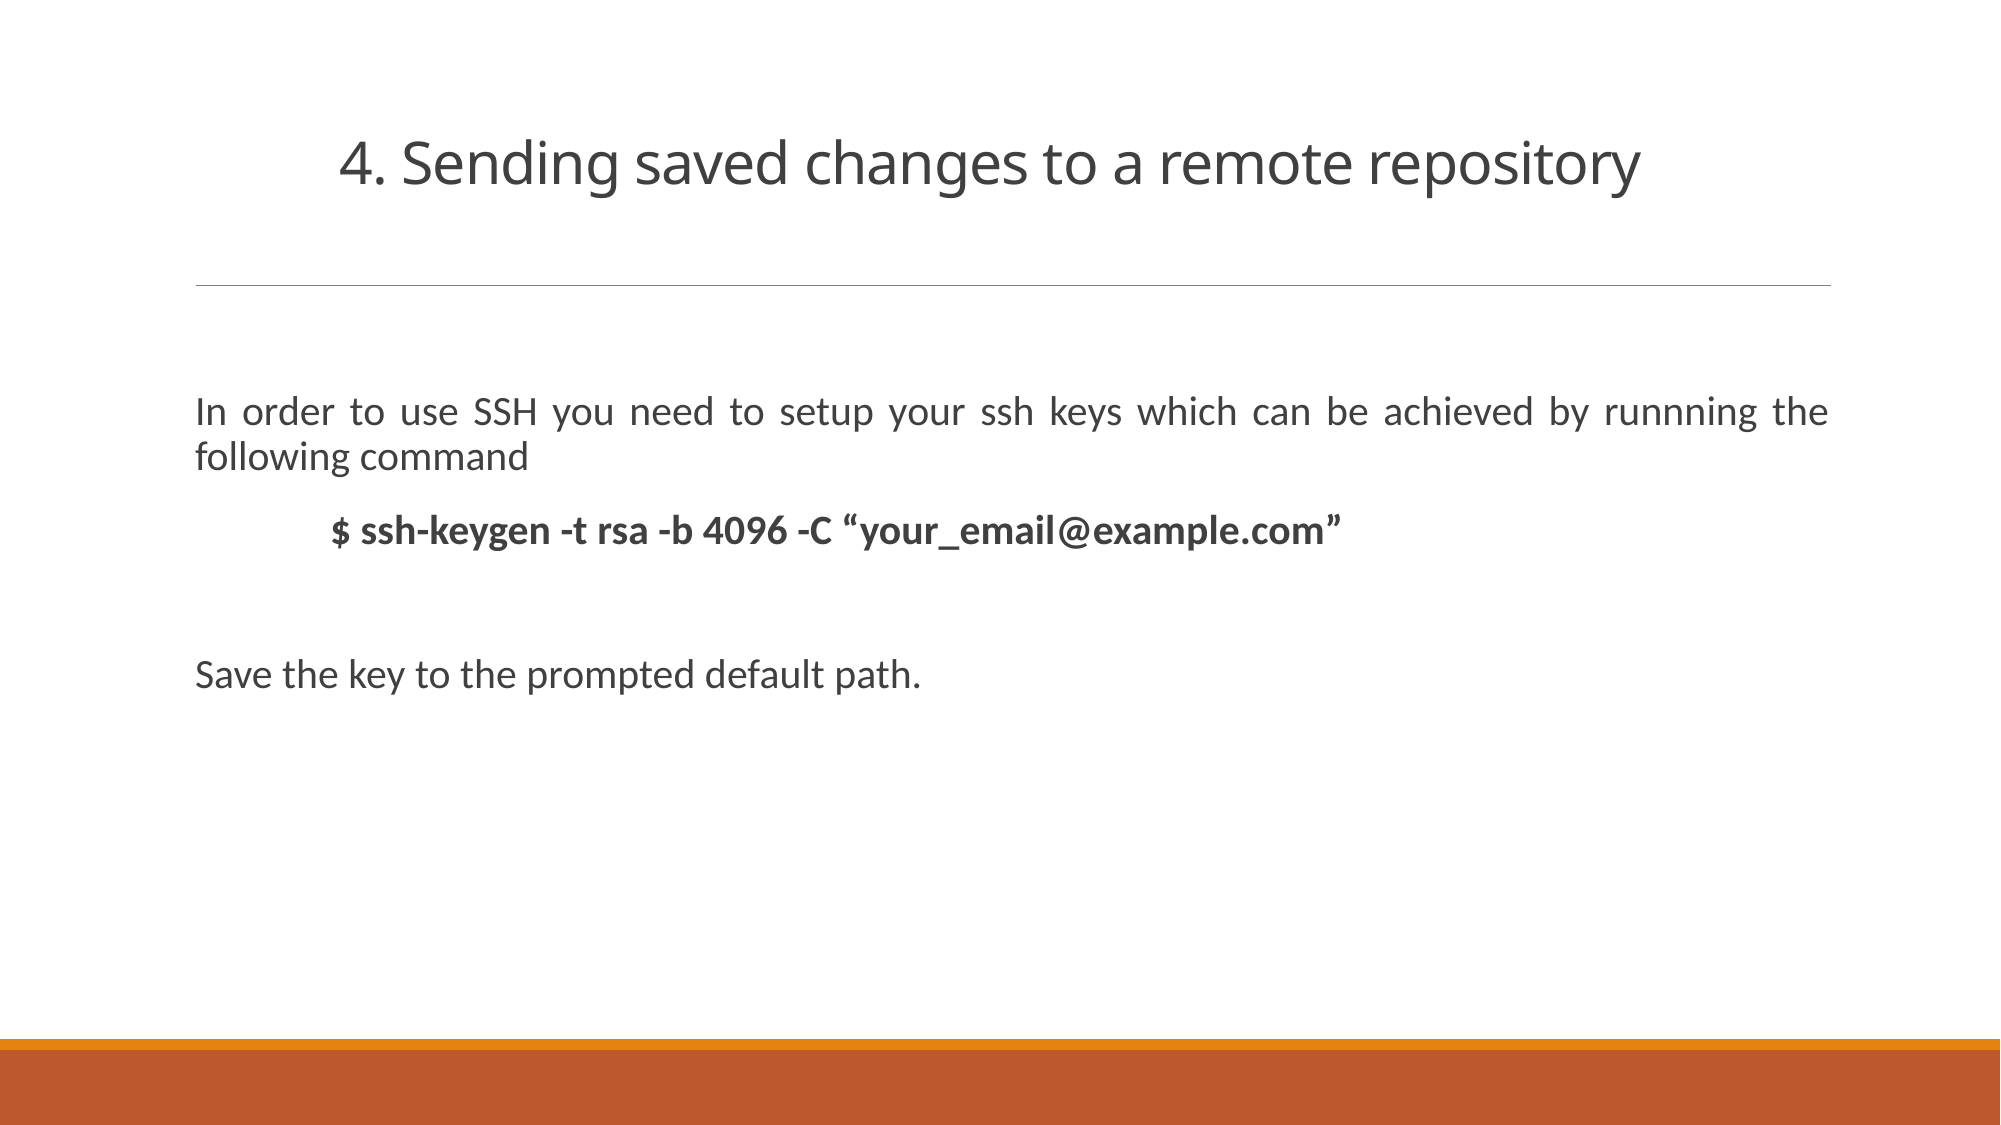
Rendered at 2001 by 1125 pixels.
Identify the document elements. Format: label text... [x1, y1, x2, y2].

title 4. Sending saved changes to a remote repository [324, 112, 1675, 275]
list In order to use SSH you need to setup your ssh keys which can be achieved by runnning the following command $ ssh-keygen -t rsa -b 4096 -C “your_email@example.com” Save the key to the prompted default path. [180, 302, 1830, 963]
